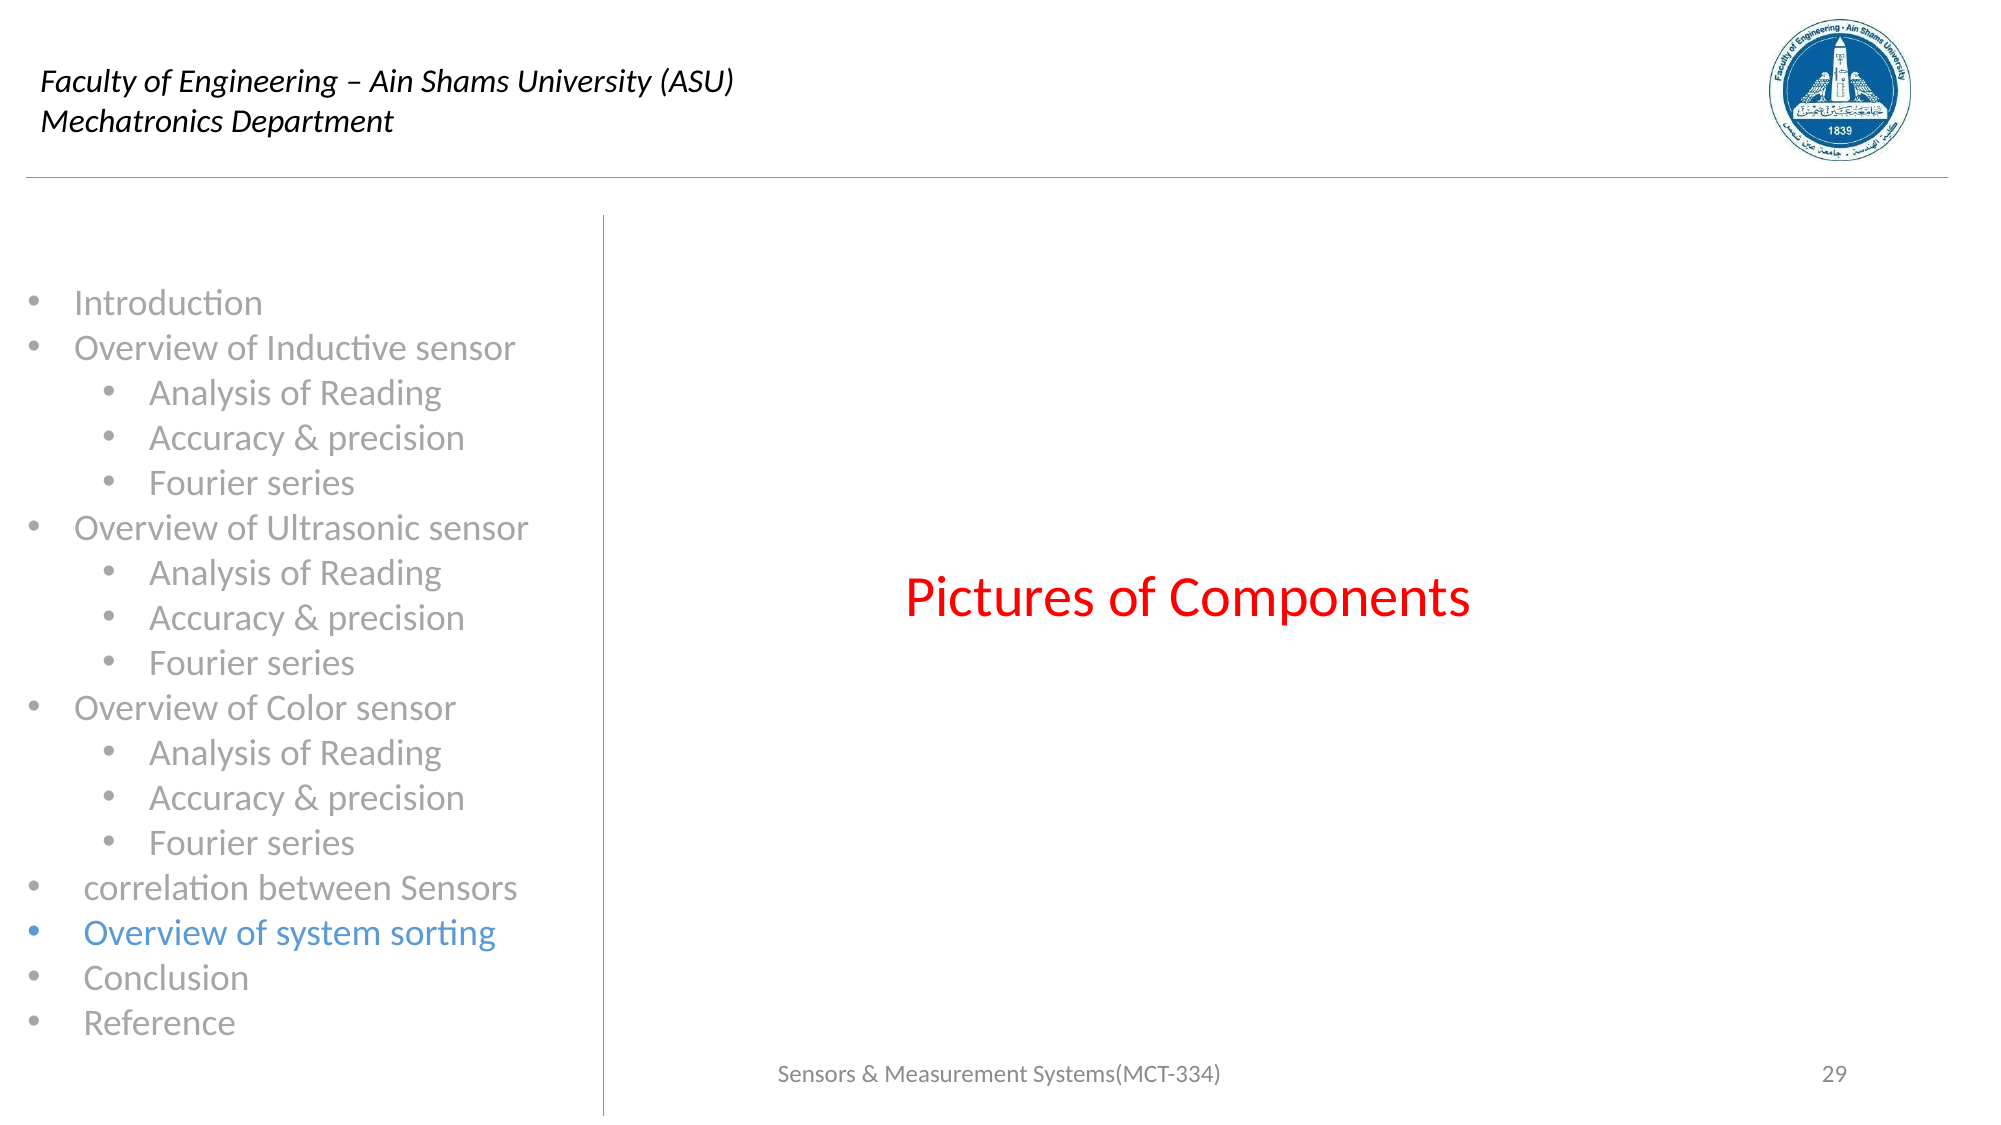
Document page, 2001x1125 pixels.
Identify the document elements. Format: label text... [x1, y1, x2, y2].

text_box Introduction Overview of Inductive sensor Analysis of Reading Accuracy & precision Fourier series Overview of Ultrasonic sensor Analysis of Reading Accuracy & precision Fourier series Overview of Color sensor Analysis of Reading Accuracy & precision Fourier series correlation between Sensors Overview of system sorting Conclusion Reference [12, 271, 603, 1051]
text_box Faculty of Engineering – Ain Shams University (ASU) Mechatronics Department [25, 51, 950, 146]
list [1769, 19, 1911, 161]
footer Sensors & Measurement Systems(MCT-334) [662, 1042, 1338, 1103]
slide_number 29 [1412, 1042, 1863, 1103]
text_box Pictures of Components [891, 550, 1948, 635]
